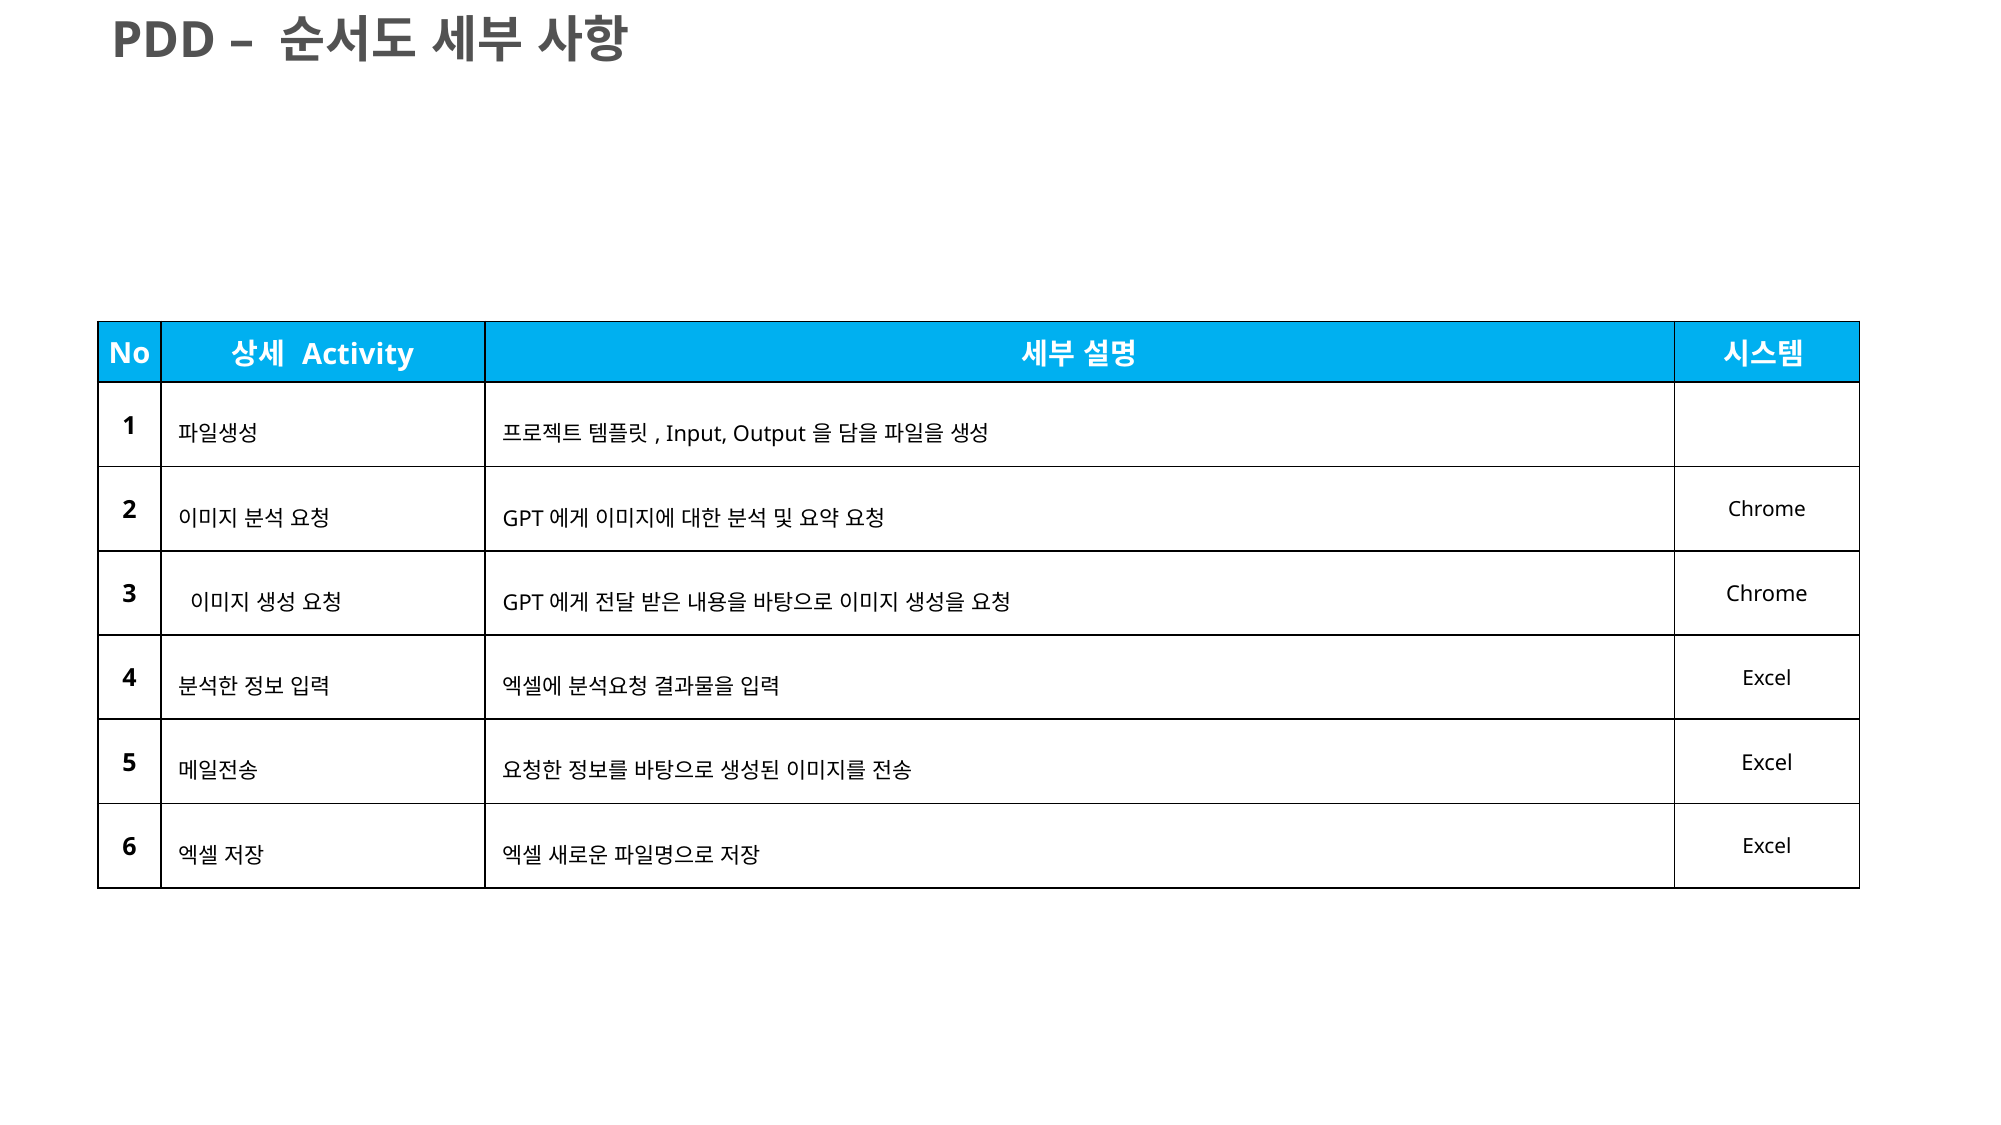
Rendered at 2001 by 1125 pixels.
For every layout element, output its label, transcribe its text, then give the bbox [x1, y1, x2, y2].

table_cell Chrome [1675, 552, 1859, 634]
table_cell 파일생성 [162, 383, 484, 466]
table_cell Excel [1675, 804, 1859, 887]
table_cell 엑셀에 분석요청 결과물을 입력 [486, 636, 1674, 718]
table_cell 메일전송 [162, 720, 484, 803]
table_cell 이미지 생성 요청 [162, 552, 484, 634]
table_cell 2 [99, 467, 160, 550]
table_cell 5 [99, 720, 160, 803]
table_cell 이미지 분석 요청 [162, 467, 484, 550]
table_header 세부 설명 [486, 322, 1674, 381]
table_cell 6 [99, 804, 160, 887]
table_cell 엑셀 새로운 파일명으로 저장 [486, 804, 1674, 887]
table_cell 프로젝트 템플릿, Input, Output을 담을 파일을 생성 [486, 383, 1674, 466]
table_cell 1 [99, 383, 160, 466]
table_cell [1675, 383, 1859, 466]
table_cell 엑셀 저장 [162, 804, 484, 887]
table_header 상세 Activity [162, 322, 484, 381]
table_cell 요청한 정보를 바탕으로 생성된 이미지를 전송 [486, 720, 1674, 803]
table_header 시스템 [1675, 322, 1859, 381]
table_cell Excel [1675, 636, 1859, 718]
table_cell 4 [99, 636, 160, 718]
table_cell 3 [99, 552, 160, 634]
table_header No [99, 322, 160, 381]
table_cell Chrome [1675, 467, 1859, 550]
table_cell GPT에게 이미지에 대한 분석 및 요약 요청 [486, 467, 1674, 550]
table_cell GPT에게 전달 받은 내용을 바탕으로 이미지 생성을 요청 [486, 552, 1674, 634]
text_box PDD – 순서도 세부 사항 [96, 0, 867, 75]
table_cell 분석한 정보 입력 [162, 636, 484, 718]
table_cell Excel [1675, 720, 1859, 803]
